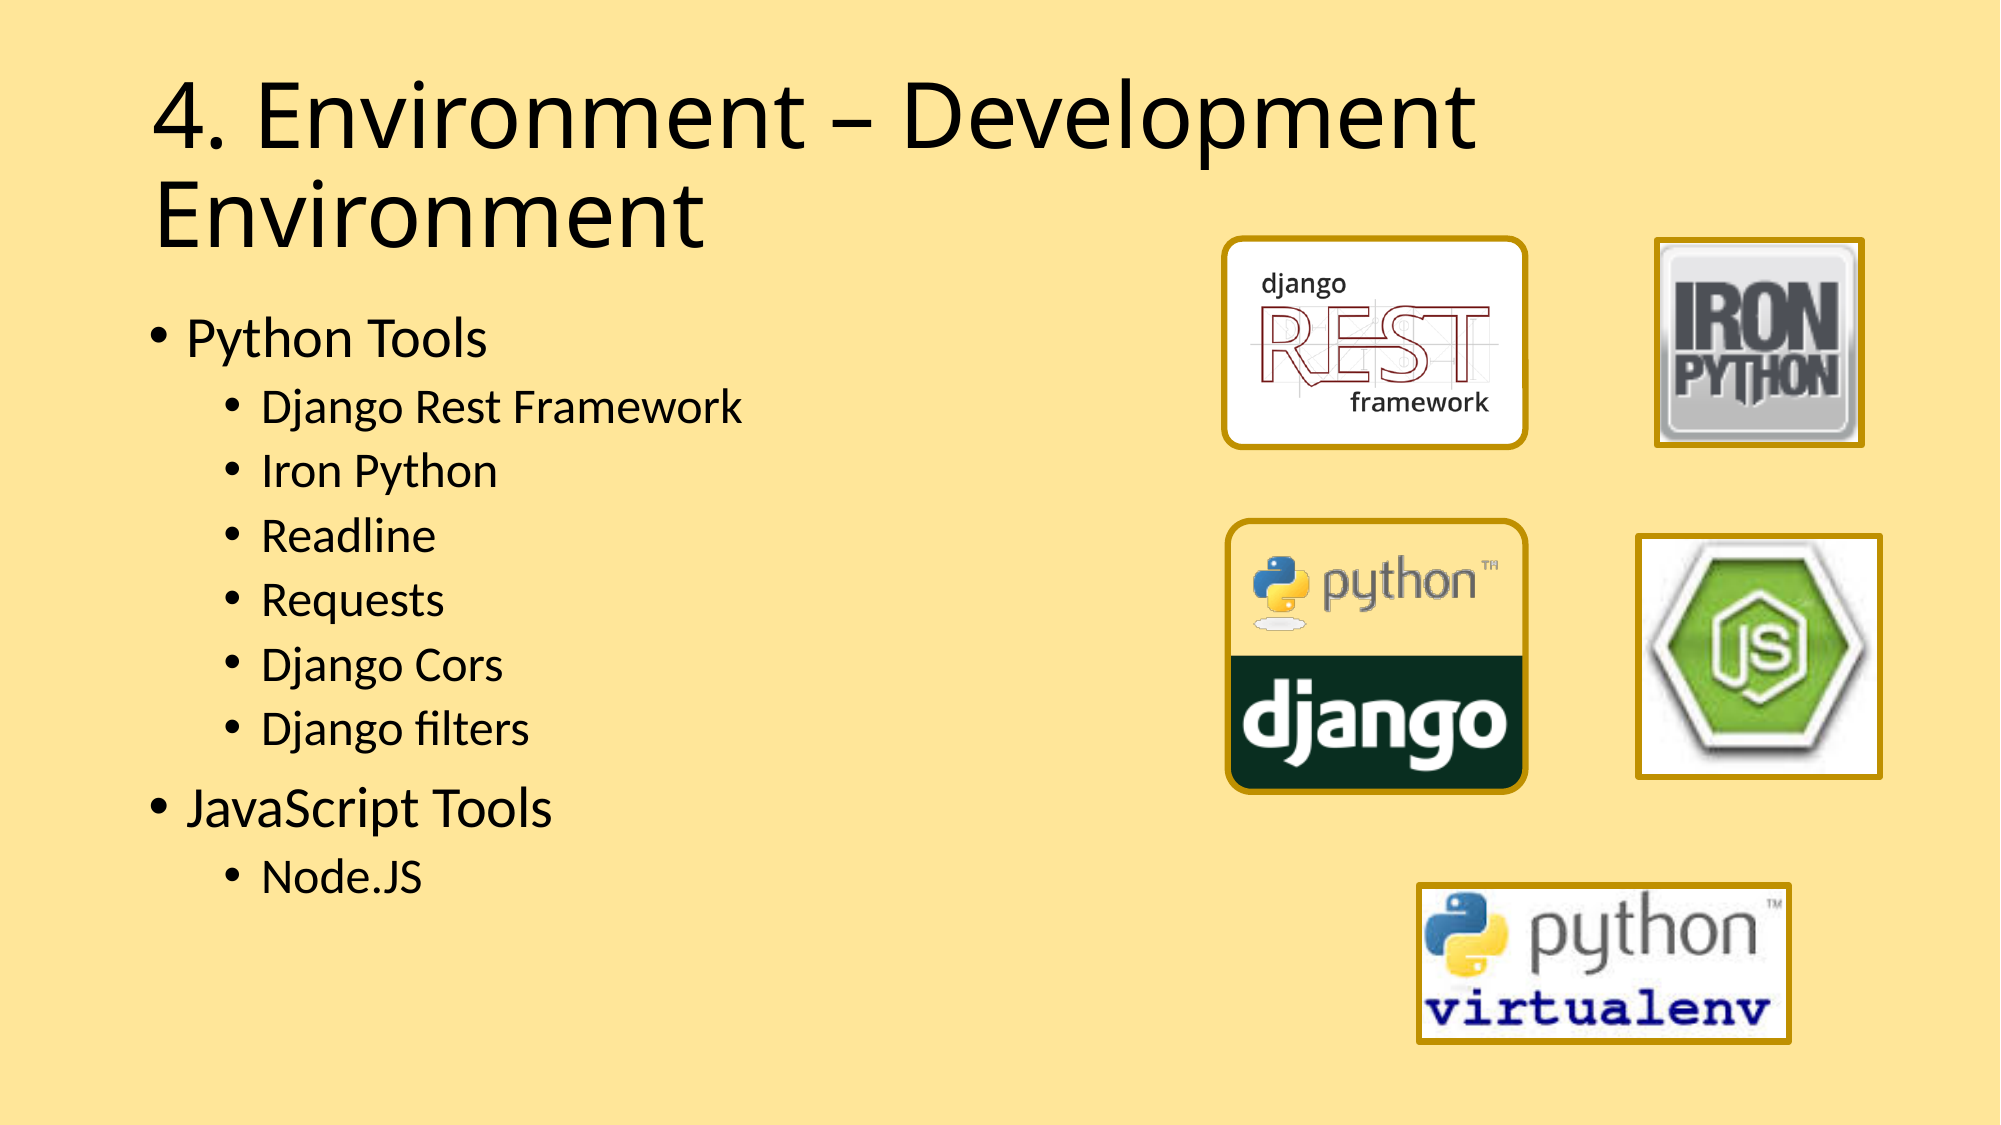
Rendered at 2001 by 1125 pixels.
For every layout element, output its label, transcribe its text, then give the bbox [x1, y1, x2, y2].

picture [1224, 238, 1526, 448]
title 4. Environment – Development Environment [137, 59, 1863, 278]
picture [1641, 538, 1877, 774]
picture [1659, 243, 1859, 443]
picture [1227, 520, 1526, 792]
list Python Tools Django Rest Framework Iron Python Readline Requests Django Cors Django filters JavaScript Tools Node.JS [133, 299, 1859, 1014]
picture [1421, 888, 1786, 1039]
